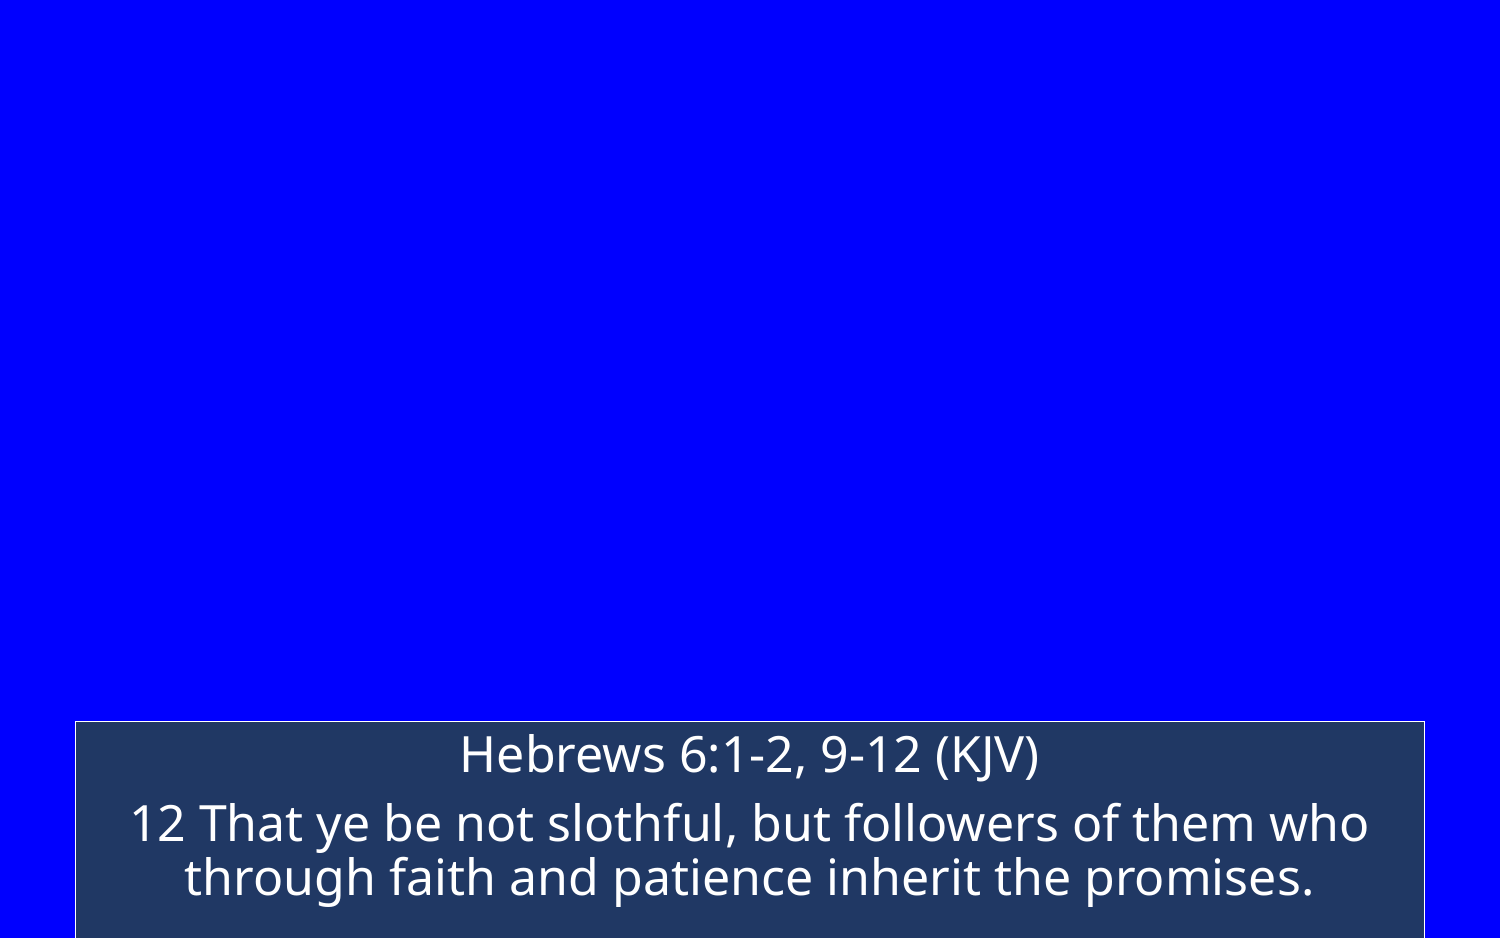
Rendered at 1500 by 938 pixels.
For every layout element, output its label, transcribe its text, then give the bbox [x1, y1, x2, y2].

subtitle Hebrews 6:1-2, 9-12 (KJV) 12 That ye be not slothful, but followers of them who through faith and patience inherit the promises. [75, 721, 1425, 938]
